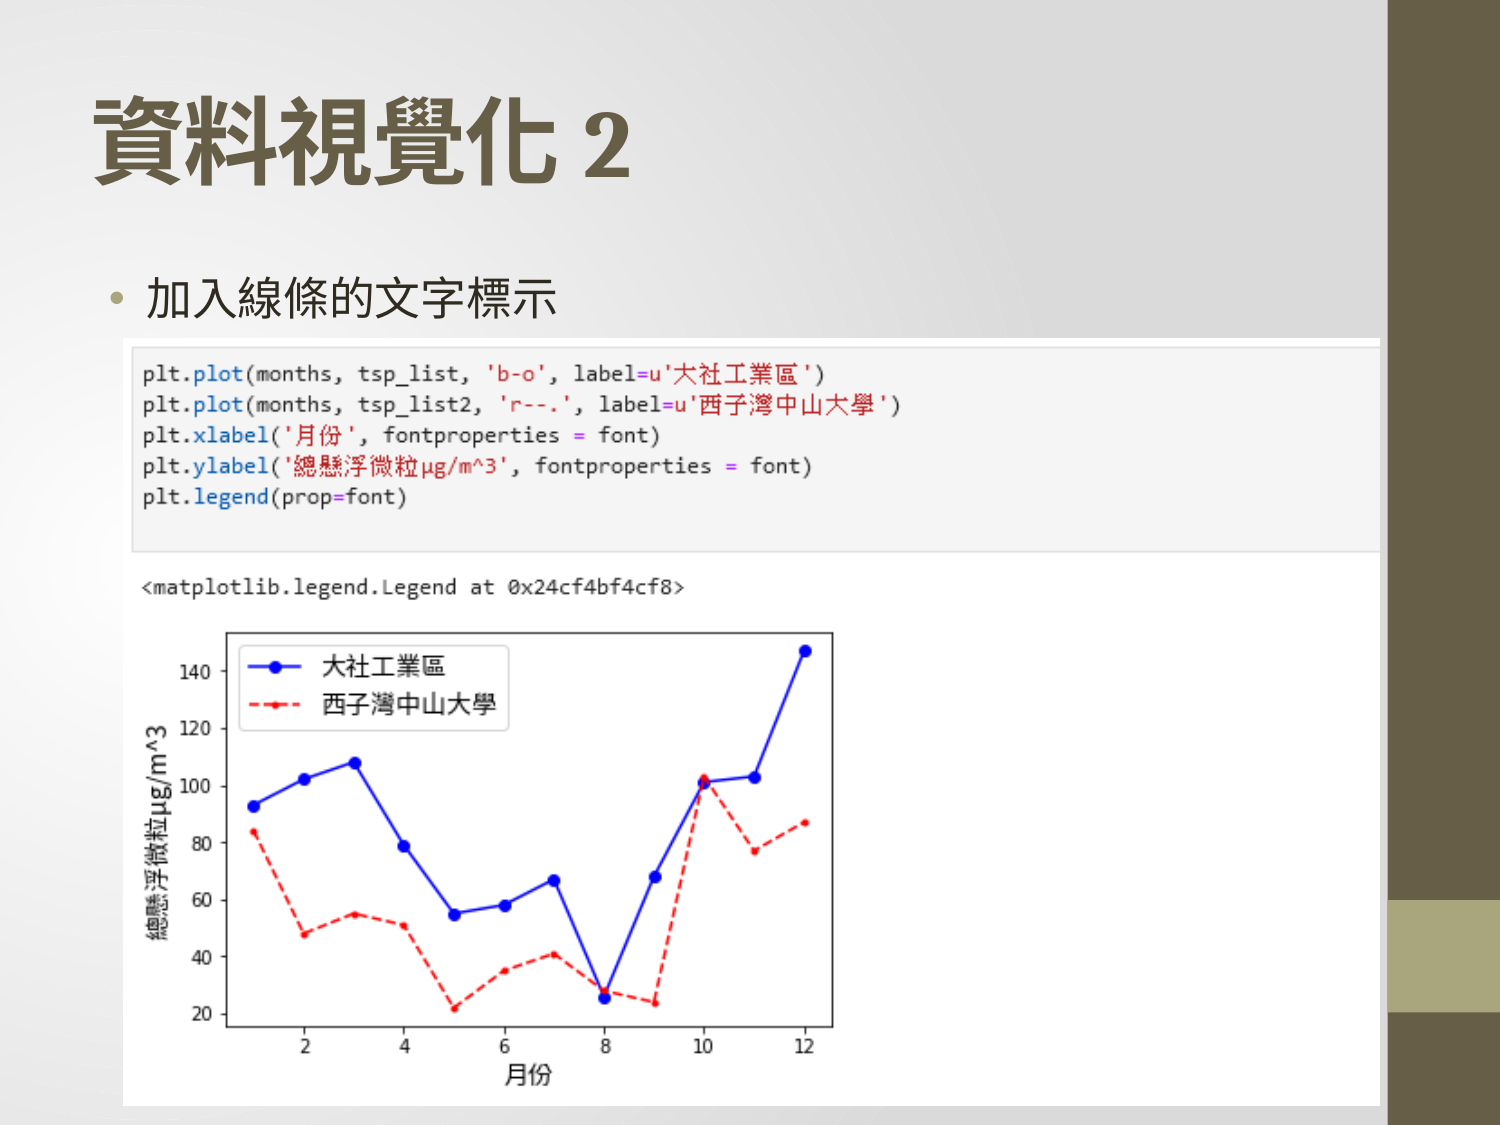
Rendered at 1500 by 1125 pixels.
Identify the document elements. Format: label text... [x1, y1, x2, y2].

list 加入線條的文字標示 [75, 262, 1325, 1050]
title 資料視覺化2 [75, 45, 1325, 233]
picture [123, 337, 1380, 1107]
